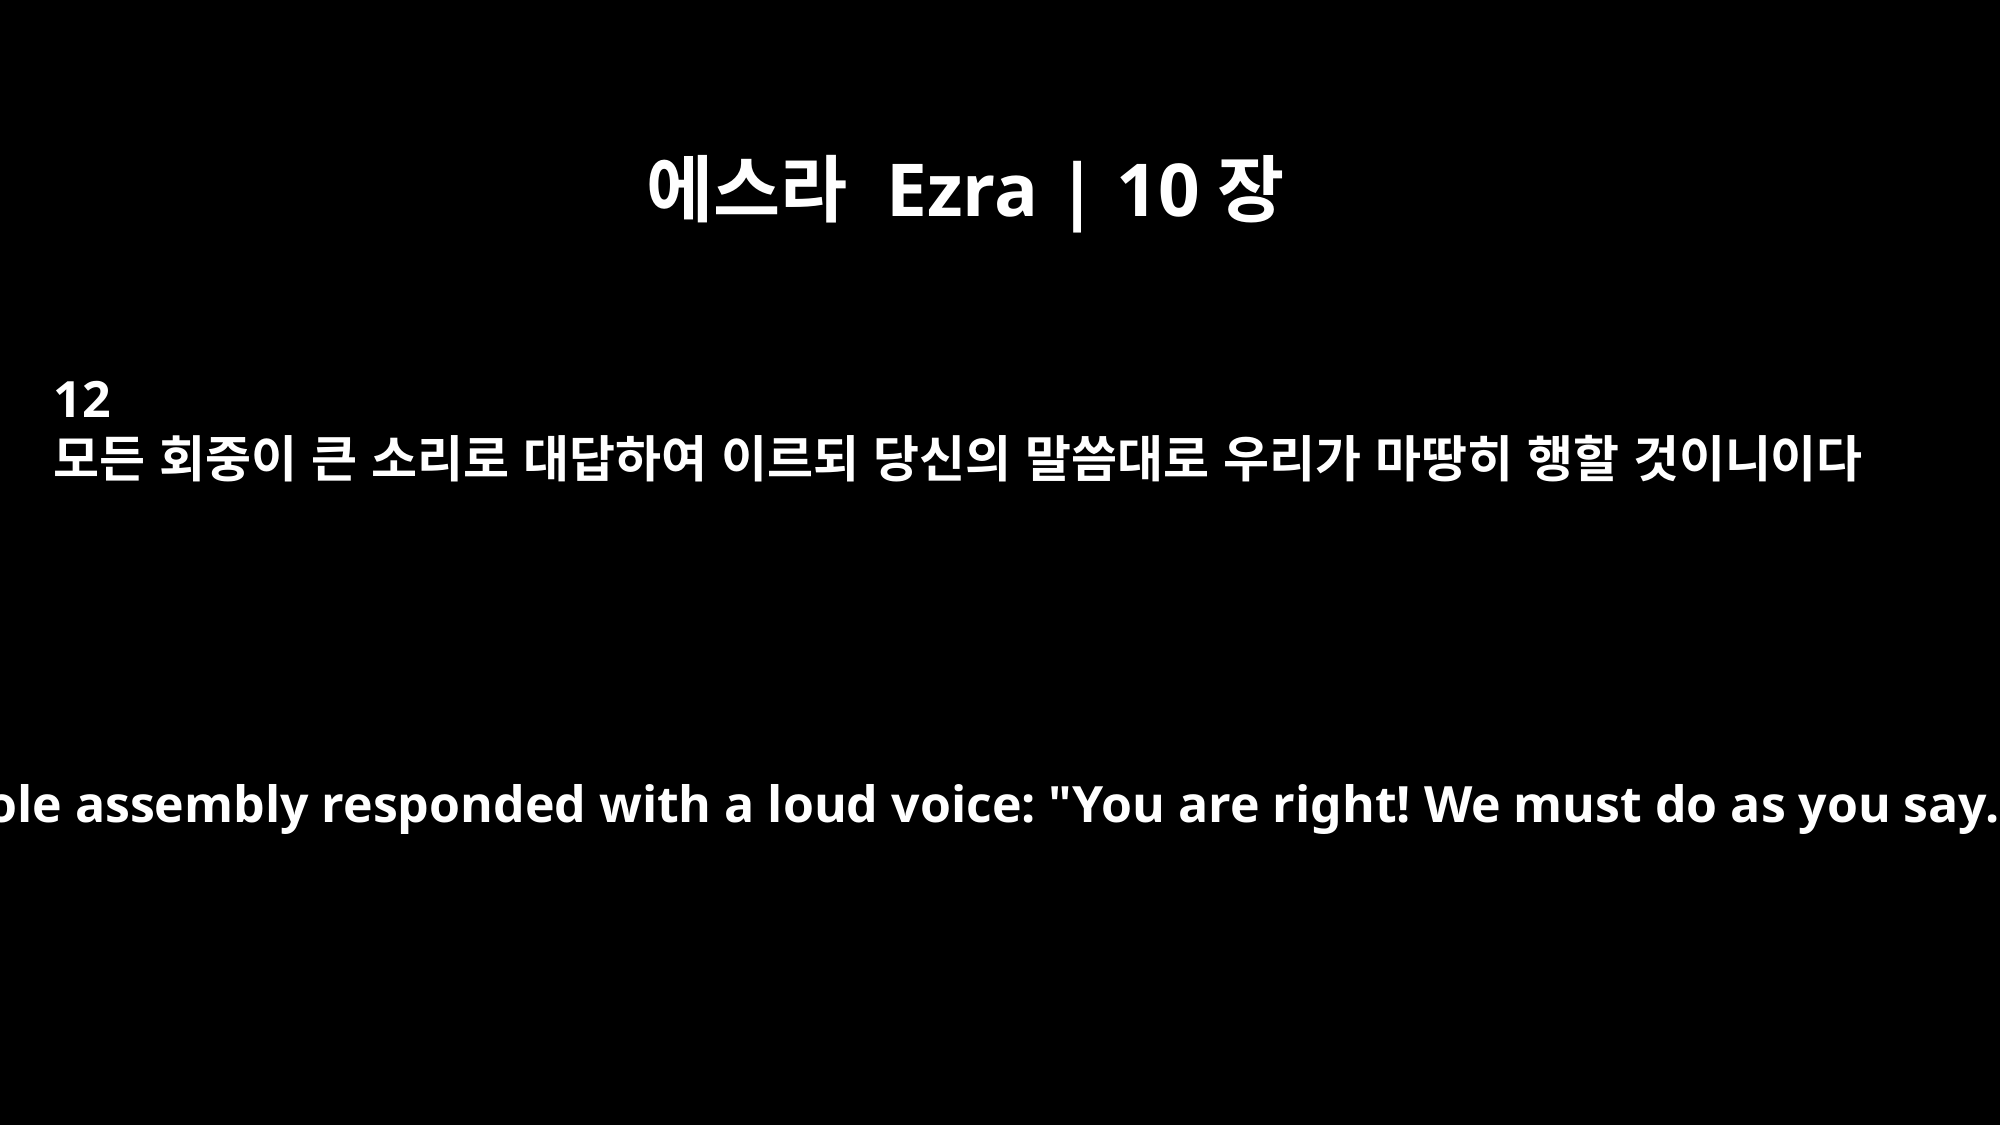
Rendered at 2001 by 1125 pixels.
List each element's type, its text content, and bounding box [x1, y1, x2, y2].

text_box The whole assembly responded with a loud voice: "You are right! We must do as you say. [0, 764, 2000, 840]
text_box 12 모든 회중이 큰 소리로 대답하여 이르되 당신의 말씀대로 우리가 마땅히 행할 것이니이다 [38, 359, 1879, 495]
text_box 에스라 Ezra | 10장 [631, 136, 1301, 239]
